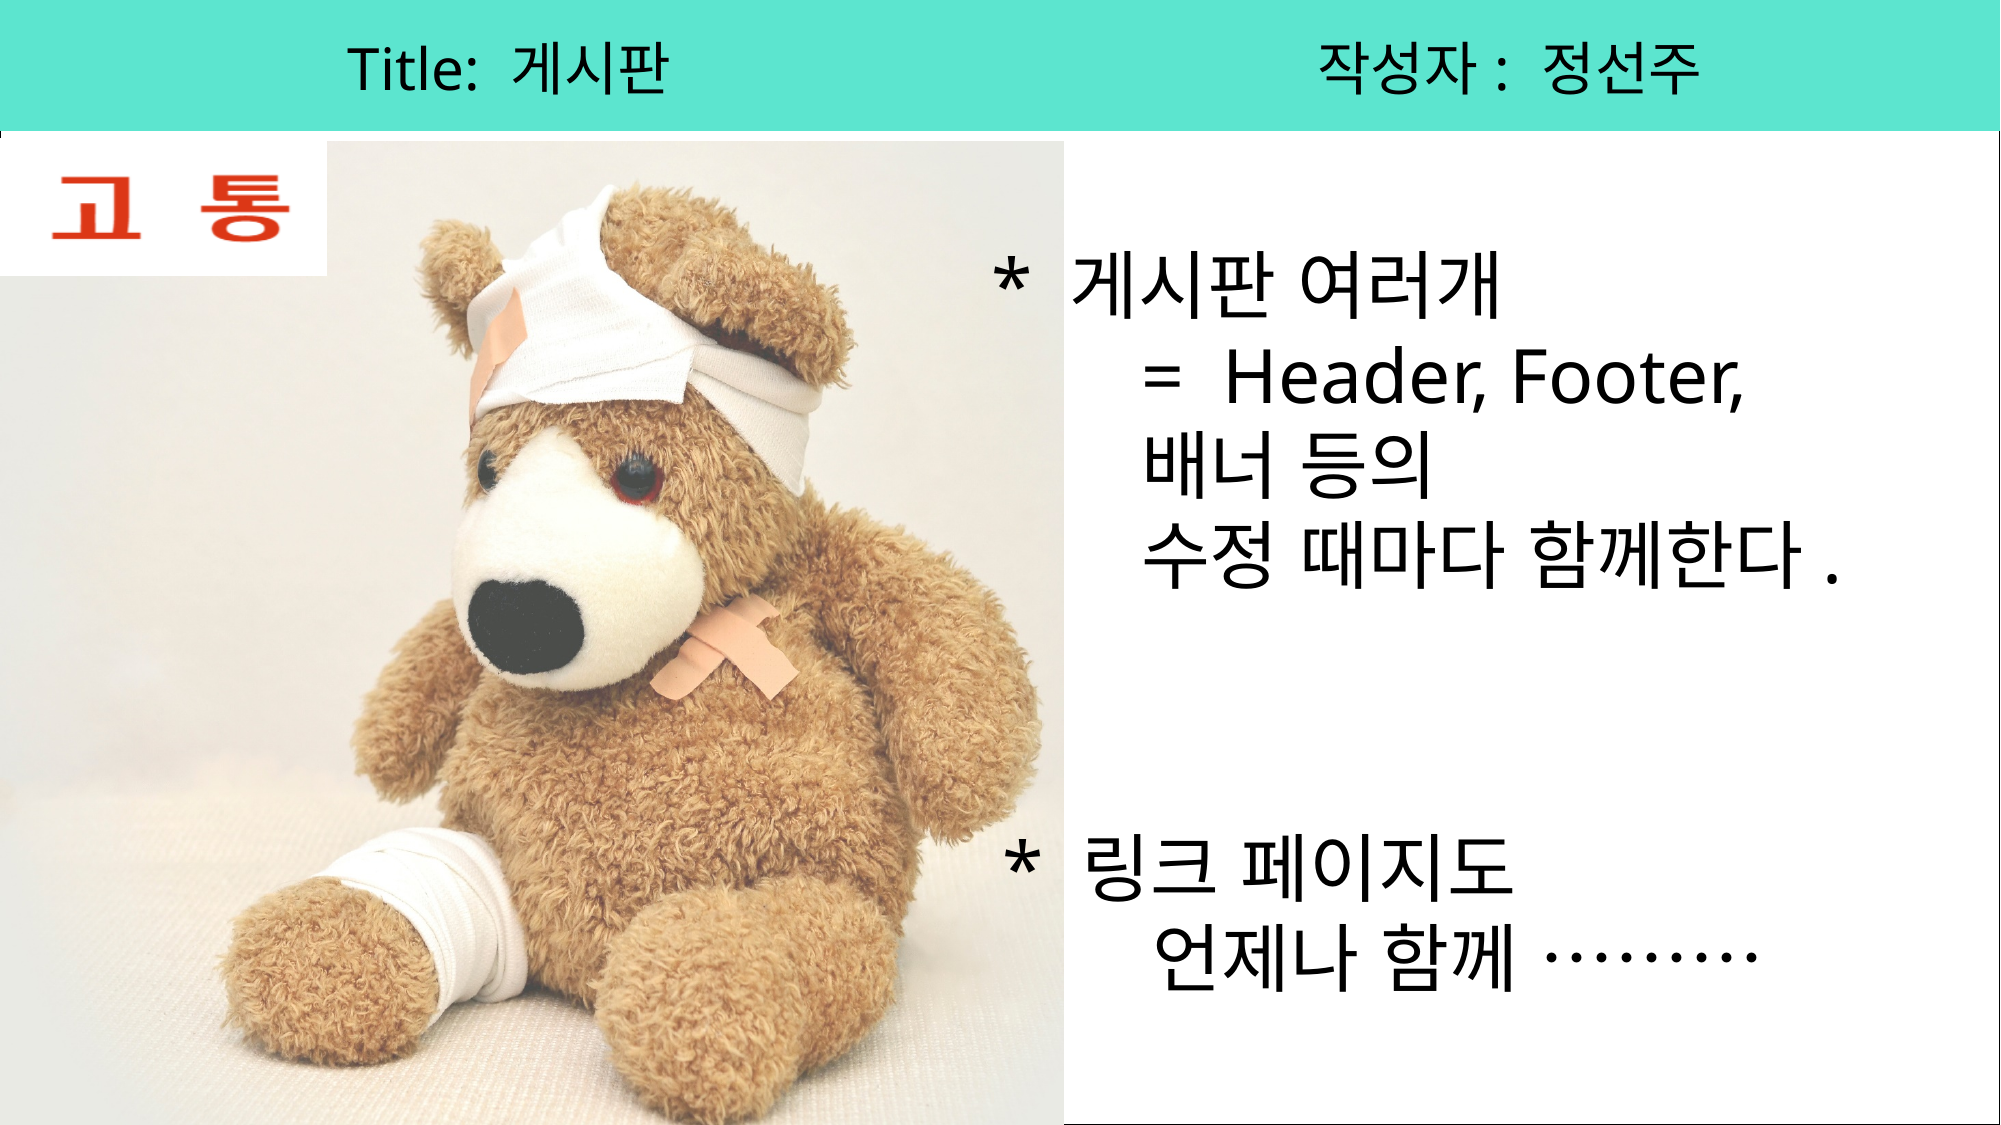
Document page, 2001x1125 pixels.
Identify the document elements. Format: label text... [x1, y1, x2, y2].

table_header 작성자: 정선주 [1019, 0, 2000, 131]
table_cell [1, 131, 1999, 1124]
text_box * 링크 페이지도 언제나 함께 ……… [1069, 814, 1969, 1010]
text_box * 게시판 여러개 = Header, Footer, 배너 등의 수정 때마다 함께한다. [1069, 231, 1957, 607]
picture [0, 138, 1064, 1125]
table_header Title: 게시판 [0, 0, 1019, 131]
